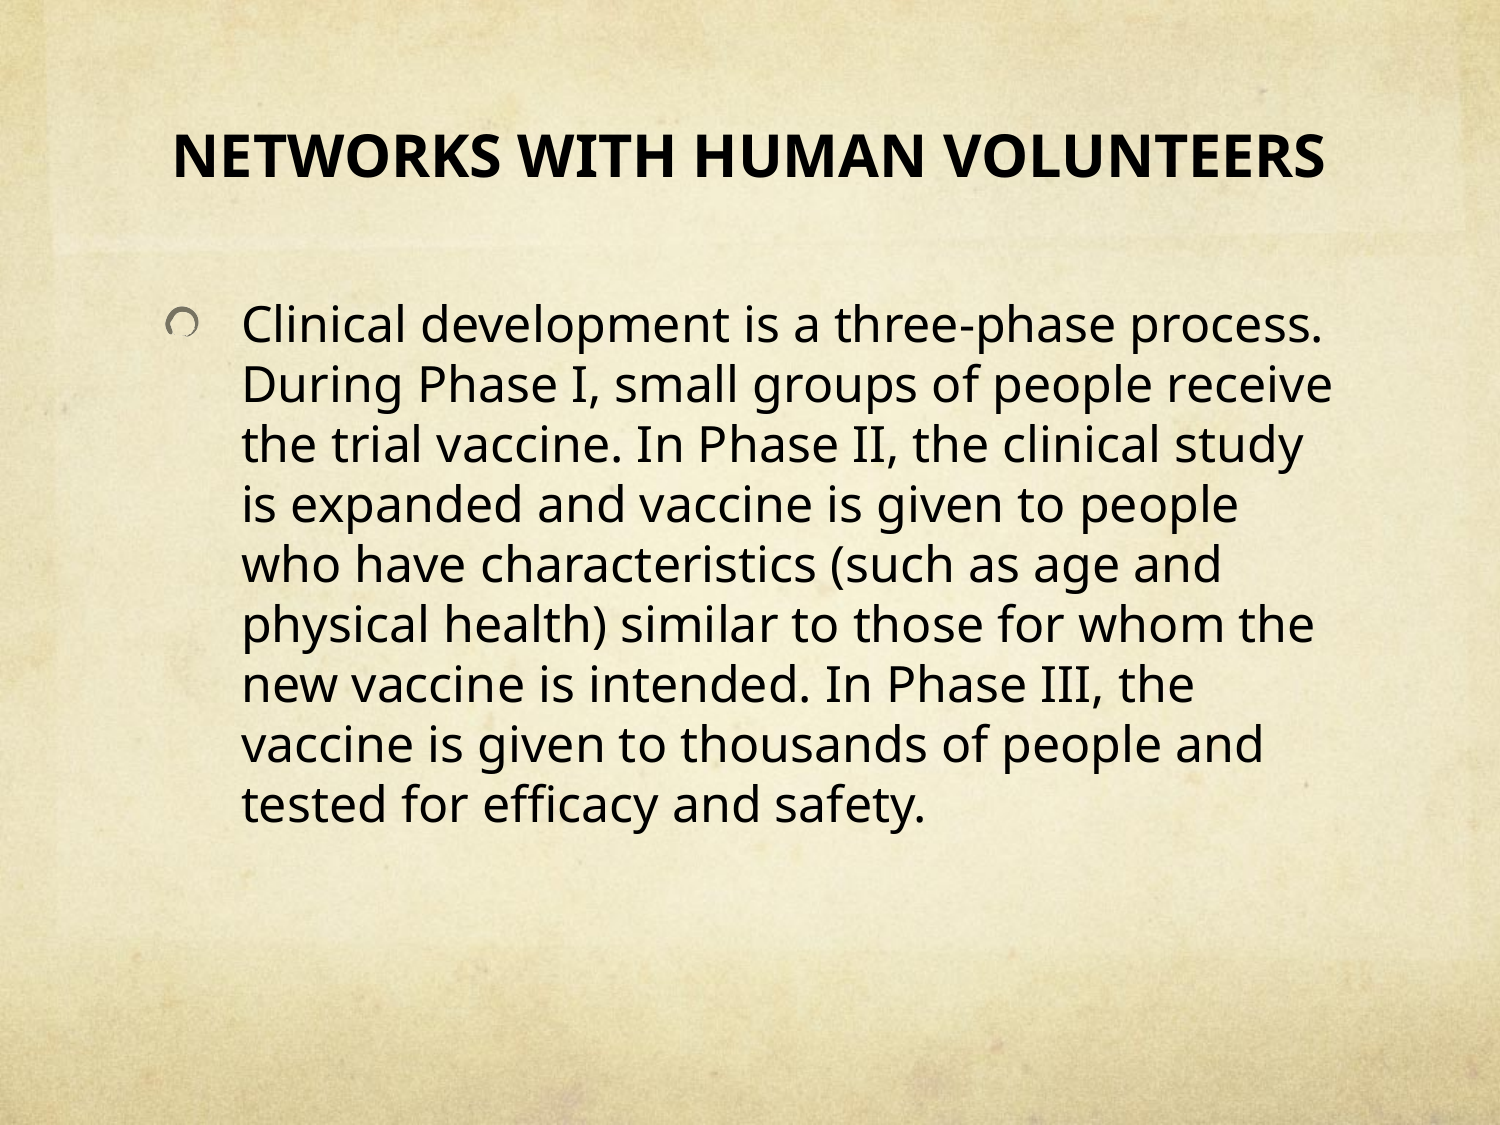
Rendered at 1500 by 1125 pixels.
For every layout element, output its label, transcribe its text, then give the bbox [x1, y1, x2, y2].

picture [0, 0, 1500, 1125]
list Clinical development is a three-phase process. During Phase I, small groups of people receive the trial vaccine. In Phase II, the clinical study is expanded and vaccine is given to people who have characteristics (such as age and physical health) similar to those for whom the new vaccine is intended. In Phase III, the vaccine is given to thousands of people and tested for efficacy and safety. [150, 284, 1350, 950]
title NETWORKS WITH HUMAN VOLUNTEERS [150, 82, 1350, 225]
